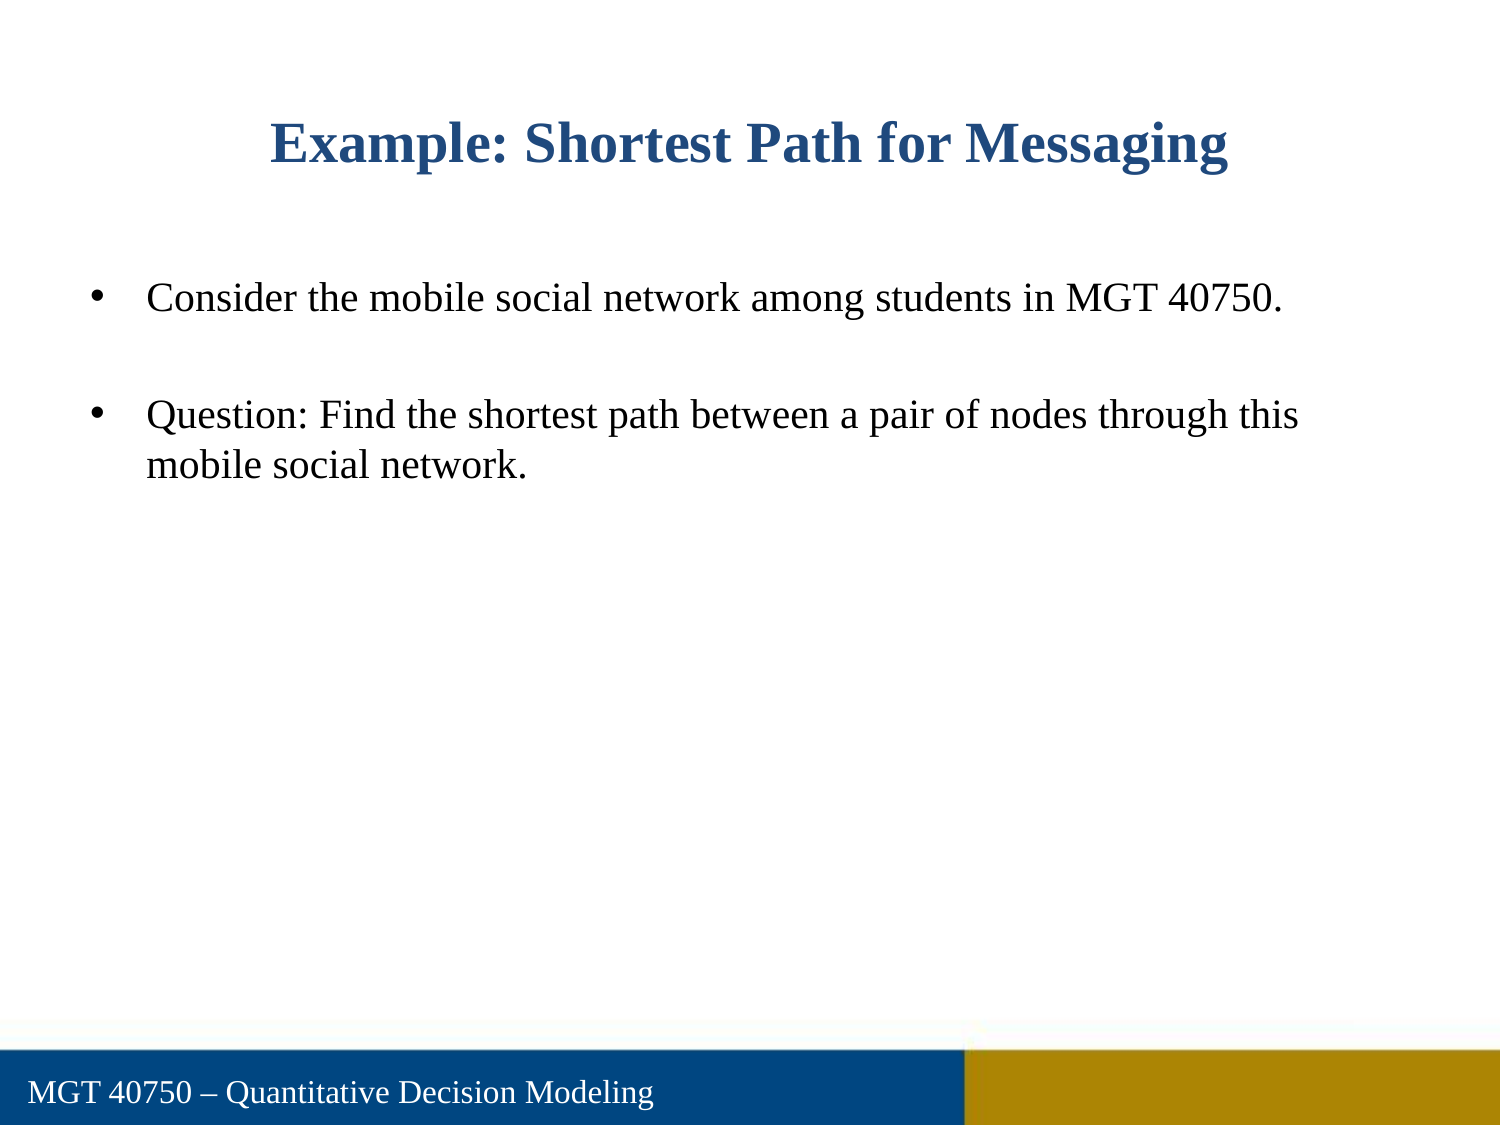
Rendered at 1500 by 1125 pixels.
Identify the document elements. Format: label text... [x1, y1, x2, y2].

list Consider the mobile social network among students in MGT 40750. Question: Find the shortest path between a pair of nodes through this mobile social network. [74, 262, 1426, 1006]
title Example: Shortest Path for Messaging [74, 44, 1426, 233]
picture [0, 0, 1500, 1125]
